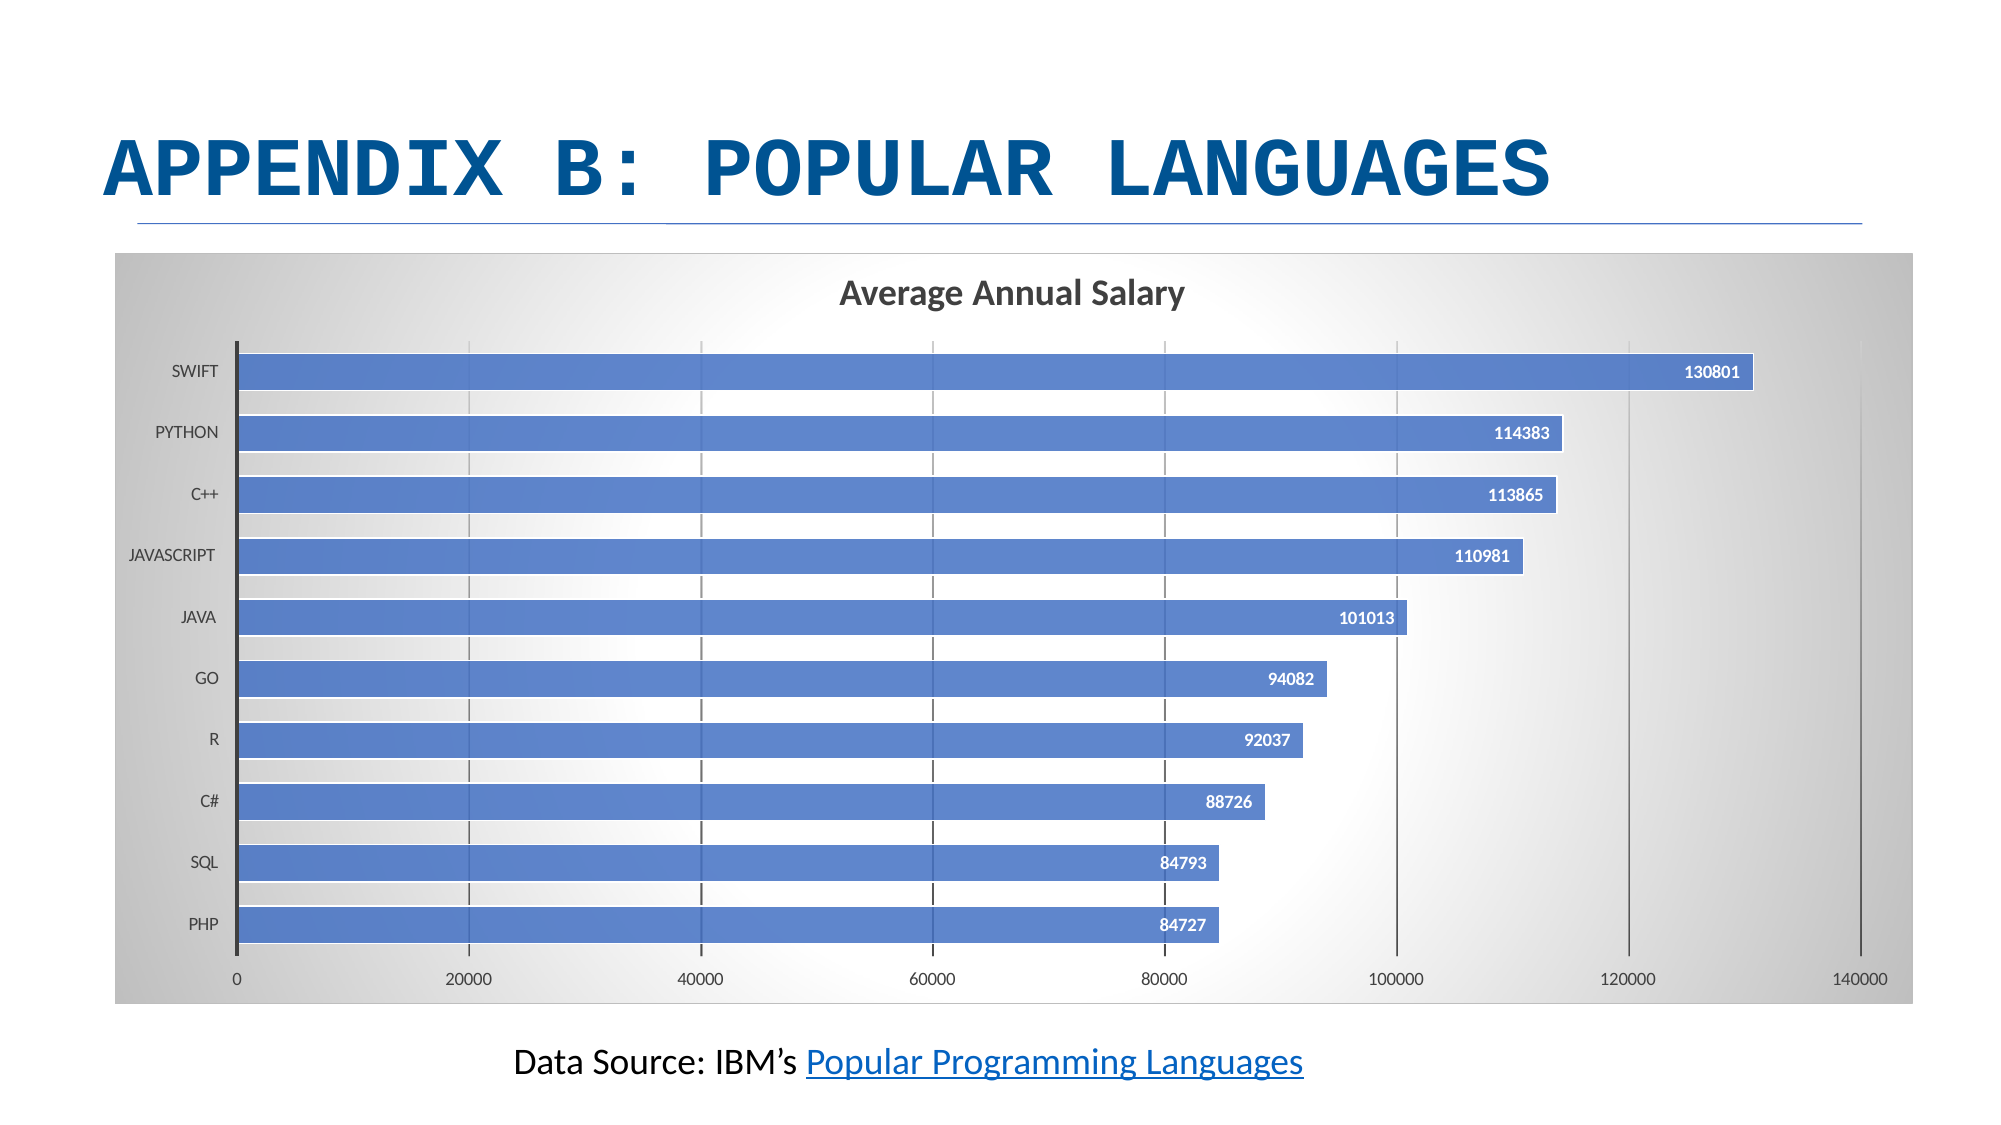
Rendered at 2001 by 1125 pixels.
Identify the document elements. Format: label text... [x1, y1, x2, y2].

title APPENDIX B: POPULAR LANGUAGES [101, 38, 1866, 300]
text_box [115, 253, 1912, 1004]
text_box Data Source: IBM’s Popular Programming Languages [511, 1035, 1310, 1083]
